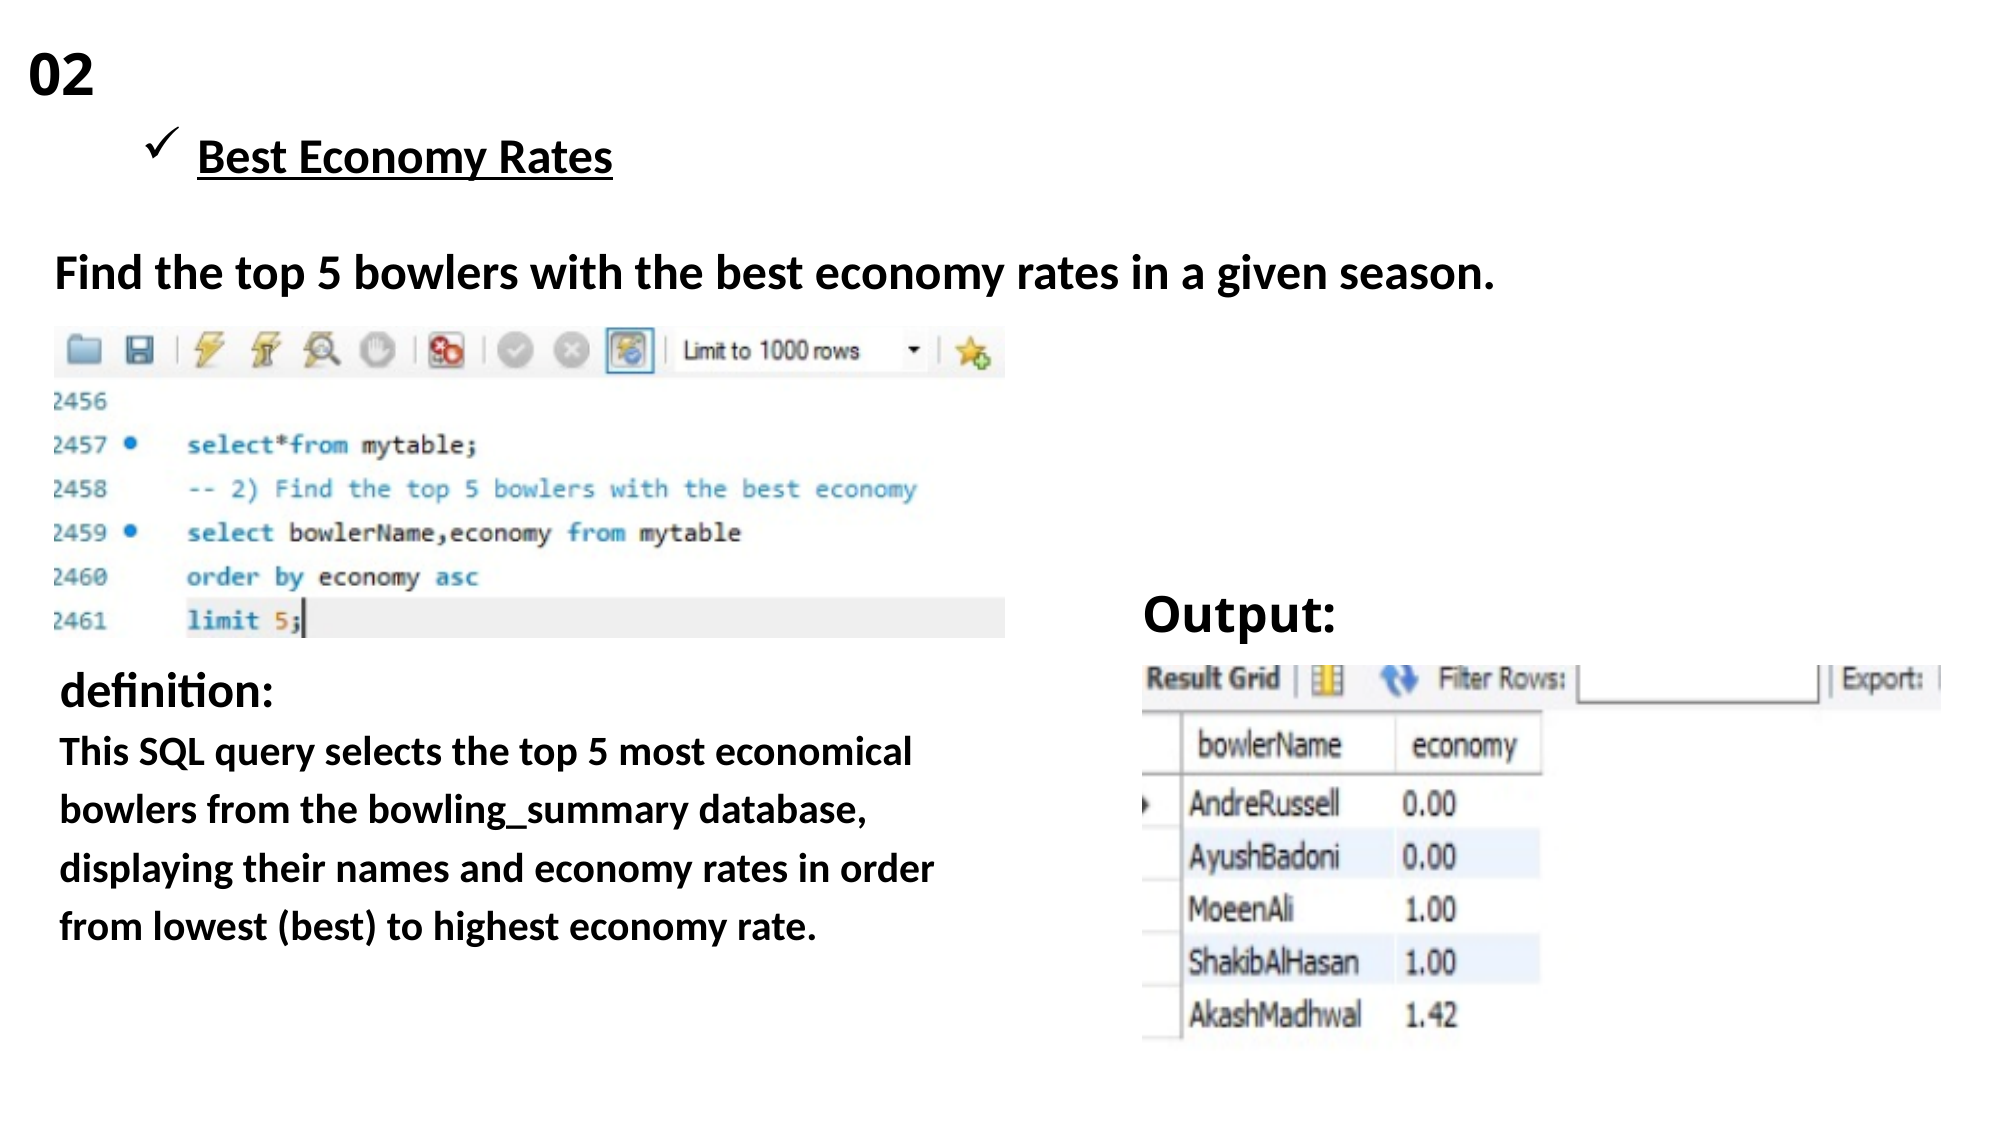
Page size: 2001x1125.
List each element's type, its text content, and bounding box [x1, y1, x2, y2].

text_box Find the top 5 bowlers with the best economy rates in a given season. [54, 205, 1767, 299]
text_box This SQL query selects the top 5 most economical bowlers from the bowling_summary database, displaying their names and economy rates in order from lowest (best) to highest economy rate. [59, 715, 941, 949]
picture [1142, 665, 1941, 1071]
text_box Output: [1142, 562, 1743, 643]
text_box Best Economy Rates [54, 32, 700, 184]
text_box definition: [0, 637, 335, 718]
picture [54, 326, 1005, 638]
text_box 02 [0, 0, 124, 115]
